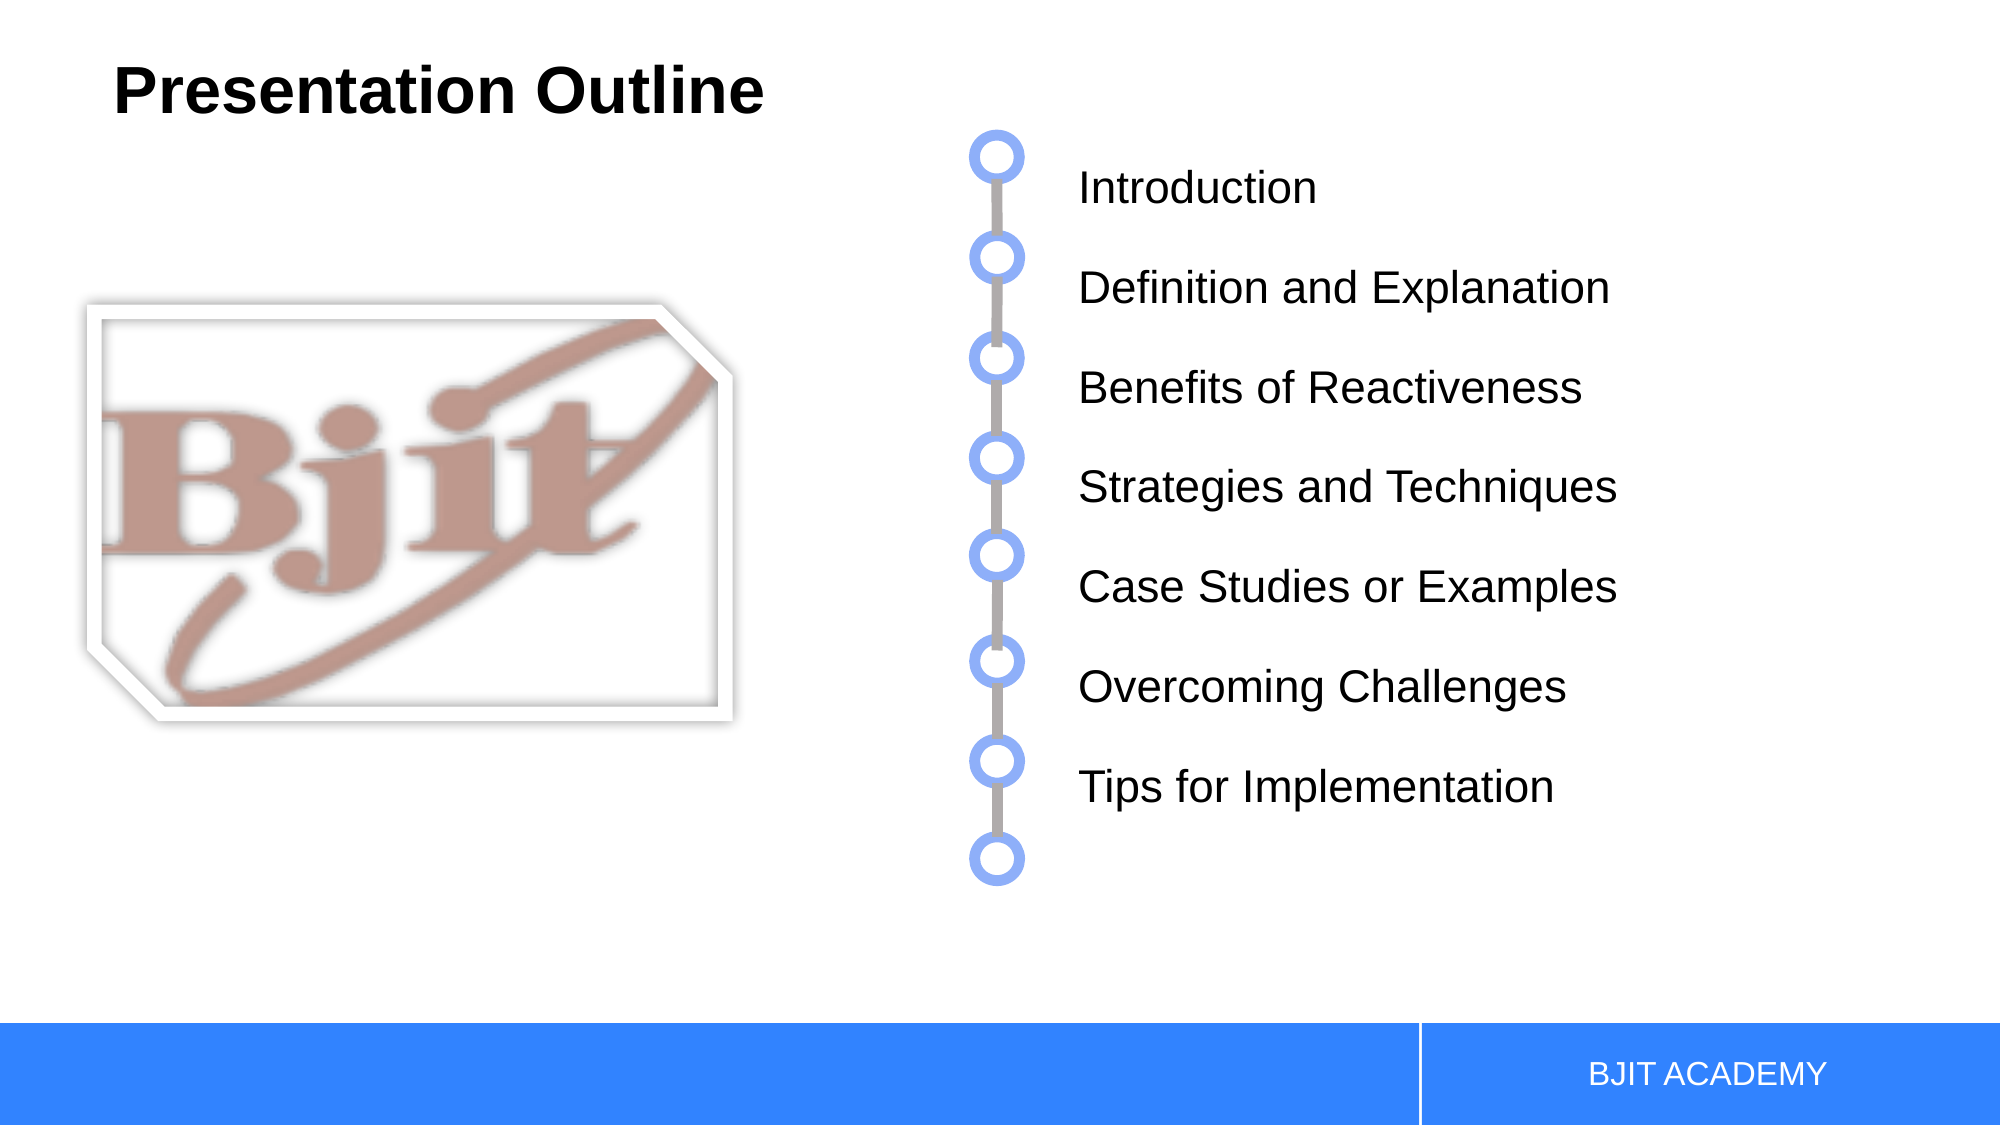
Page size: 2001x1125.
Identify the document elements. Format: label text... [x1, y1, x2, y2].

text_box [973, 639, 1021, 684]
text_box [973, 533, 1021, 579]
list Introduction Definition and Explanation Benefits of Reactiveness Strategies and Techniques Case Studies or Examples Overcoming Challenges Tips for Implementation [1063, 128, 1713, 939]
text_box [973, 836, 1021, 882]
footer BJIT ACADEMY [1442, 1042, 1975, 1102]
text_box [973, 335, 1021, 381]
title Presentation Outline [114, 25, 1420, 159]
text_box [973, 435, 1021, 481]
text_box [973, 738, 1021, 784]
picture [94, 311, 726, 714]
text_box [973, 134, 1021, 180]
text_box [973, 235, 1021, 280]
